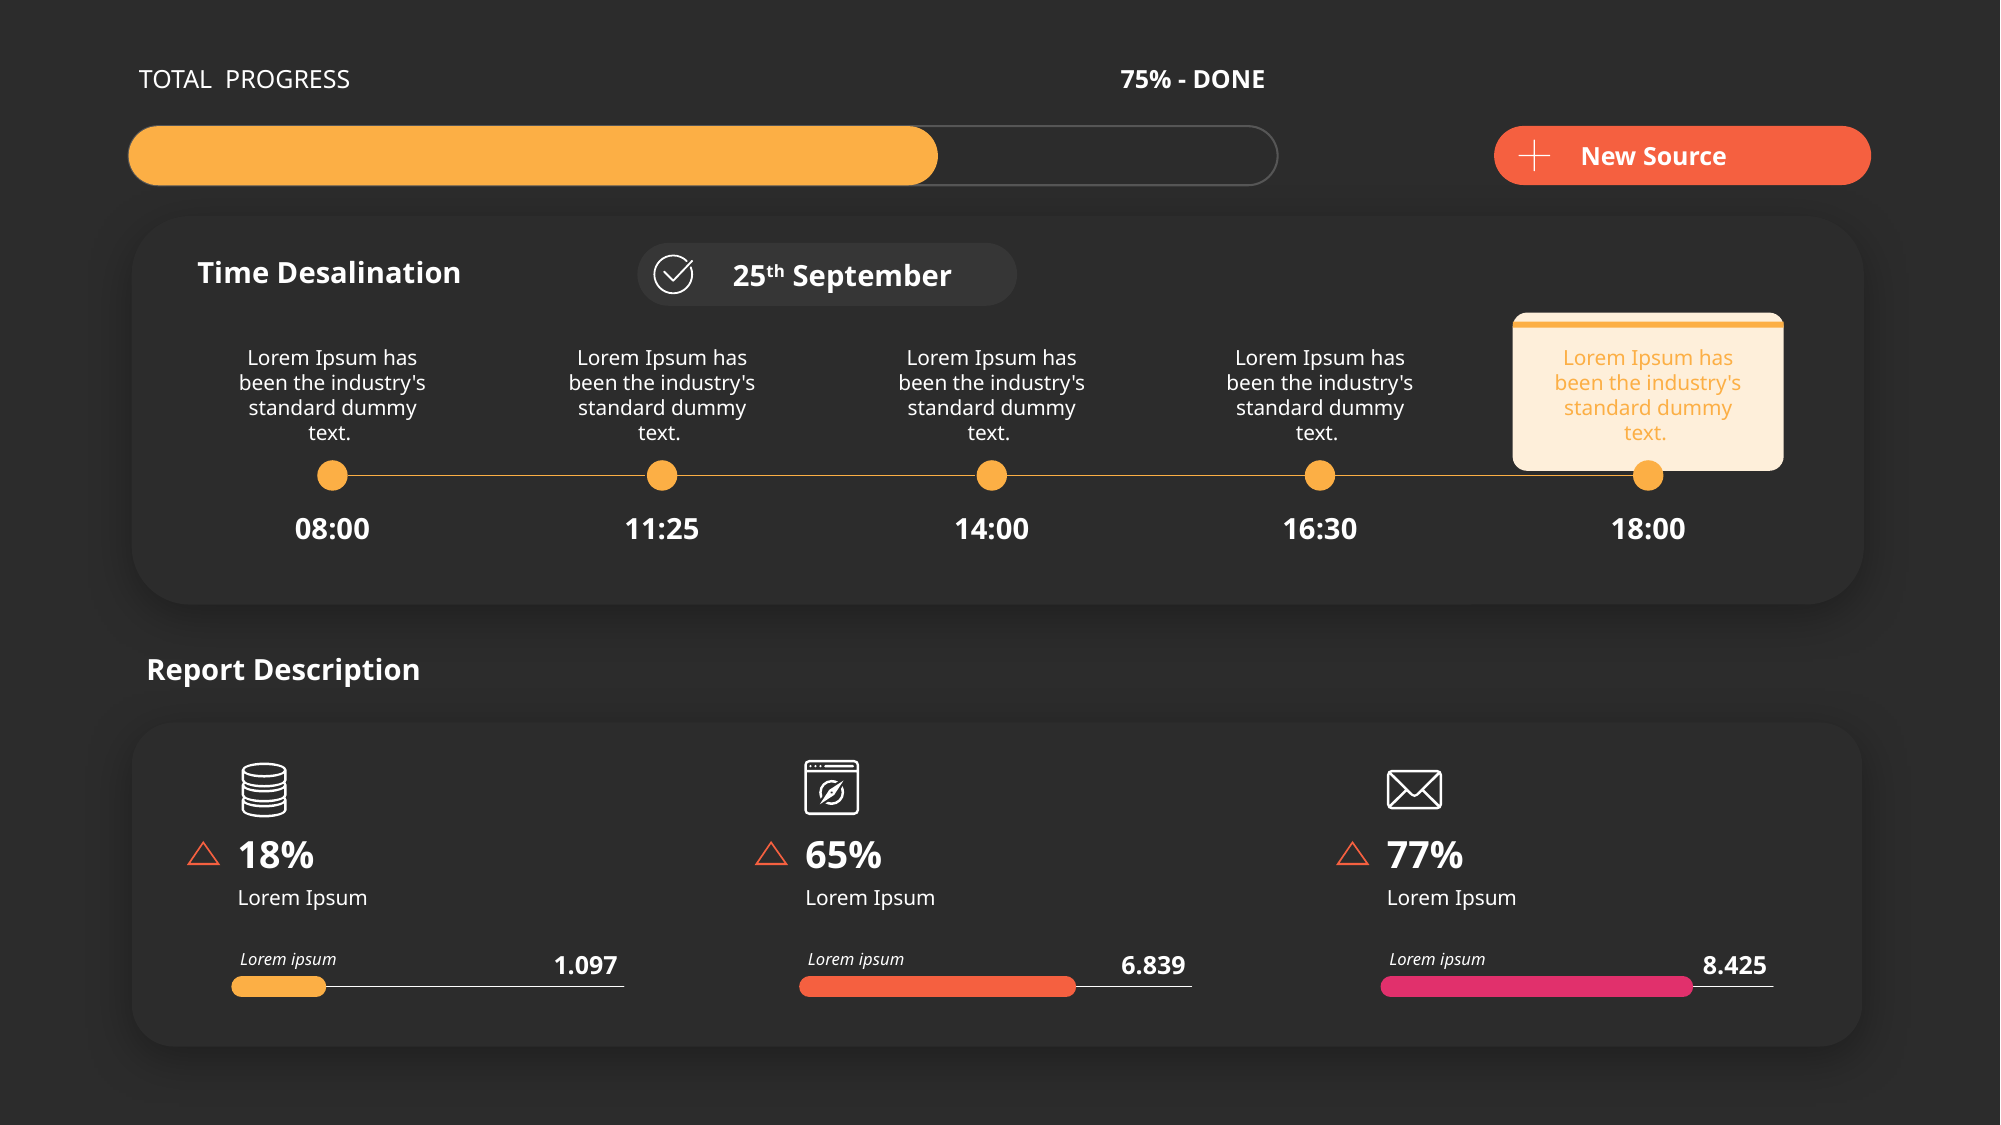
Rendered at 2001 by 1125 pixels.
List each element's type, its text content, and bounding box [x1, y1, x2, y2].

text_box Lorem Ipsum has been the industry's standard dummy text. [872, 337, 1112, 452]
text_box Lorem ipsum [228, 941, 517, 977]
text_box [913, 125, 1279, 187]
text_box Lorem ipsum [1377, 941, 1666, 977]
text_box [1493, 124, 1863, 187]
text_box [1518, 139, 1551, 172]
text_box [1512, 311, 1784, 321]
text_box 25th September [718, 249, 1000, 300]
text_box Time Desalination [182, 247, 649, 298]
text_box [241, 762, 287, 818]
text_box [1336, 840, 1370, 866]
text_box [636, 241, 1019, 307]
text_box [316, 459, 349, 492]
text_box Lorem Ipsum has been the industry's standard dummy text. [1528, 337, 1768, 452]
text_box [1511, 323, 1785, 472]
text_box Lorem ipsum [796, 941, 1084, 977]
text_box 18% [237, 823, 394, 884]
text_box [975, 459, 1009, 492]
text_box [1512, 321, 1785, 329]
text_box 75% - DONE [977, 56, 1278, 102]
text_box [127, 125, 940, 187]
text_box 8.425 [1647, 942, 1773, 986]
text_box [1869, 141, 1873, 170]
text_box Report Description [131, 643, 660, 694]
text_box New Source [1565, 133, 1869, 178]
text_box 18:00 [1551, 503, 1745, 553]
text_box 14:00 [894, 503, 1089, 553]
text_box 08:00 [235, 503, 430, 553]
text_box 11:25 [565, 503, 759, 553]
text_box Lorem Ipsum [1386, 884, 1544, 917]
text_box Lorem Ipsum has been the industry's standard dummy text. [212, 337, 452, 452]
text_box Lorem Ipsum [237, 884, 394, 917]
text_box 16:30 [1223, 503, 1417, 553]
text_box [1632, 459, 1665, 492]
text_box 65% [805, 823, 962, 884]
text_box Lorem Ipsum has been the industry's standard dummy text. [542, 337, 782, 452]
text_box 6.839 [1065, 942, 1192, 986]
text_box [804, 759, 860, 816]
text_box Lorem Ipsum has been the industry's standard dummy text. [1200, 337, 1440, 452]
text_box [645, 459, 679, 492]
text_box Lorem Ipsum [805, 884, 962, 917]
text_box [653, 254, 694, 295]
text_box [1386, 769, 1443, 810]
text_box [754, 840, 789, 866]
text_box 1.097 [497, 942, 624, 986]
text_box 77% [1386, 823, 1544, 884]
text_box [131, 722, 1863, 1047]
text_box [186, 840, 221, 866]
text_box TOTAL PROGRESS [132, 56, 832, 102]
text_box [1303, 459, 1337, 492]
text_box [131, 216, 1864, 605]
